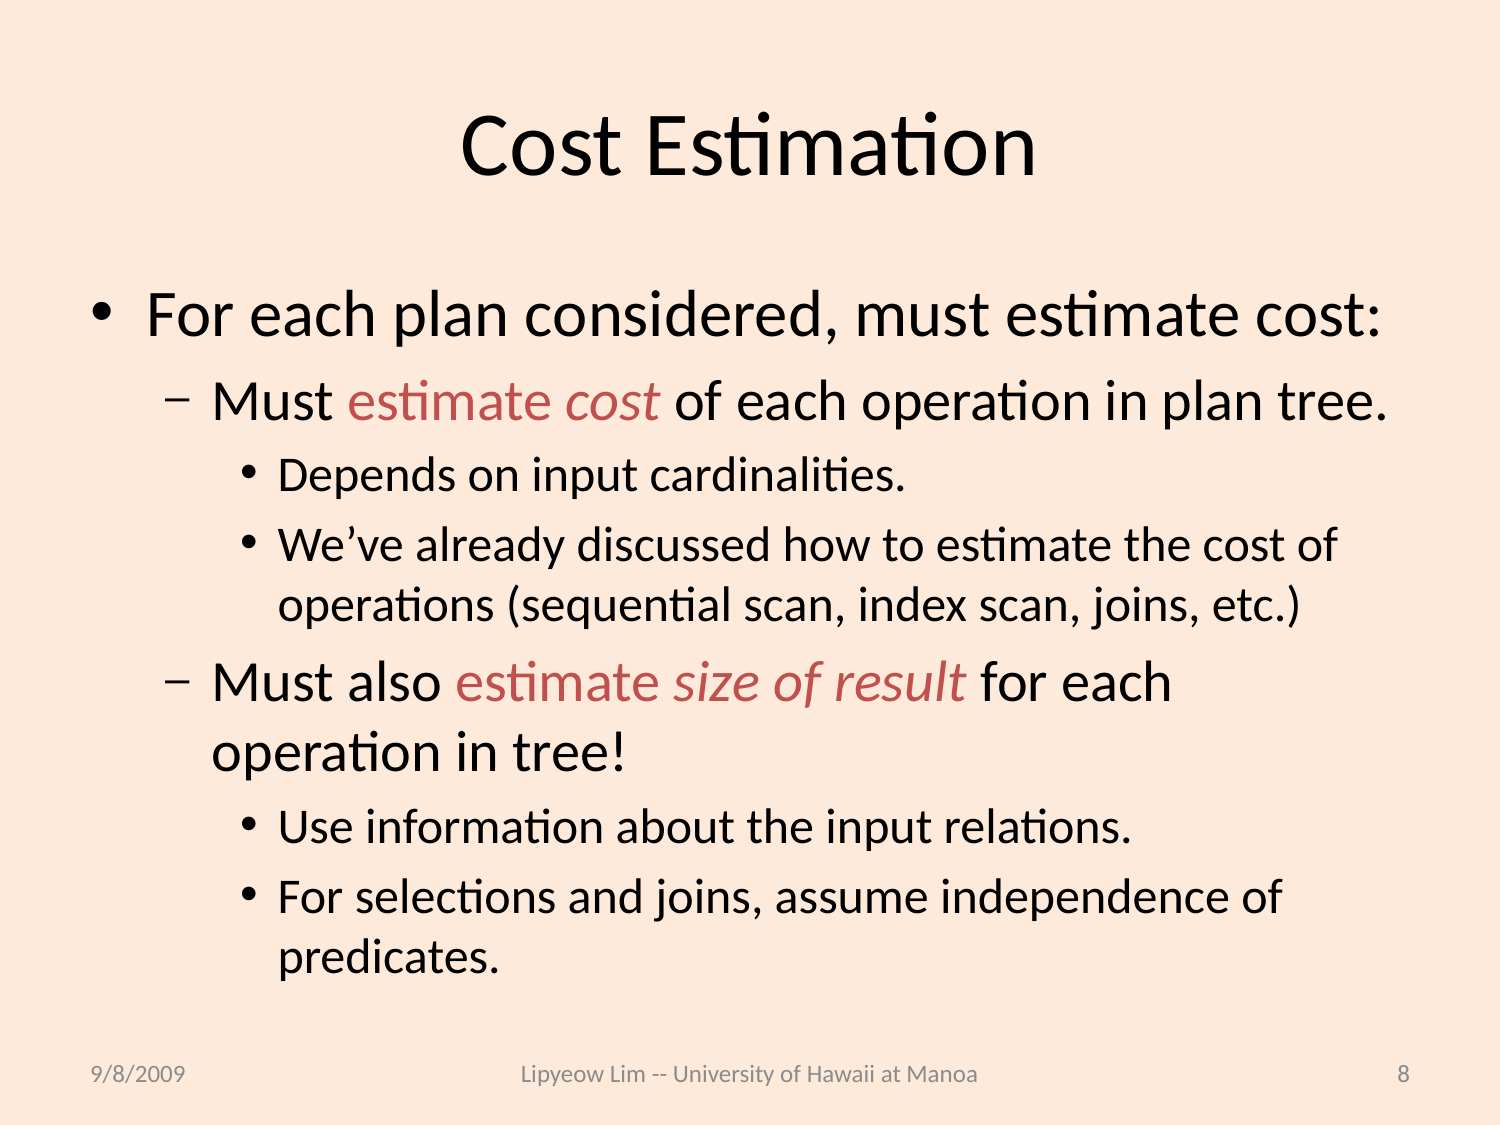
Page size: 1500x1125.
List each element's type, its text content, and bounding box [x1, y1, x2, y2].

list For each plan considered, must estimate cost: Must estimate cost of each operation in plan tree. Depends on input cardinalities. We’ve already discussed how to estimate the cost of operations (sequential scan, index scan, joins, etc.) Must also estimate size of result for each operation in tree! Use information about the input relations. For selections and joins, assume independence of predicates. [74, 262, 1426, 1006]
slide_number 8 [1074, 1042, 1425, 1103]
title Cost Estimation [74, 44, 1426, 233]
footer Lipyeow Lim -- University of Hawaii at Manoa [450, 1042, 1050, 1103]
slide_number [75, 1042, 425, 1103]
